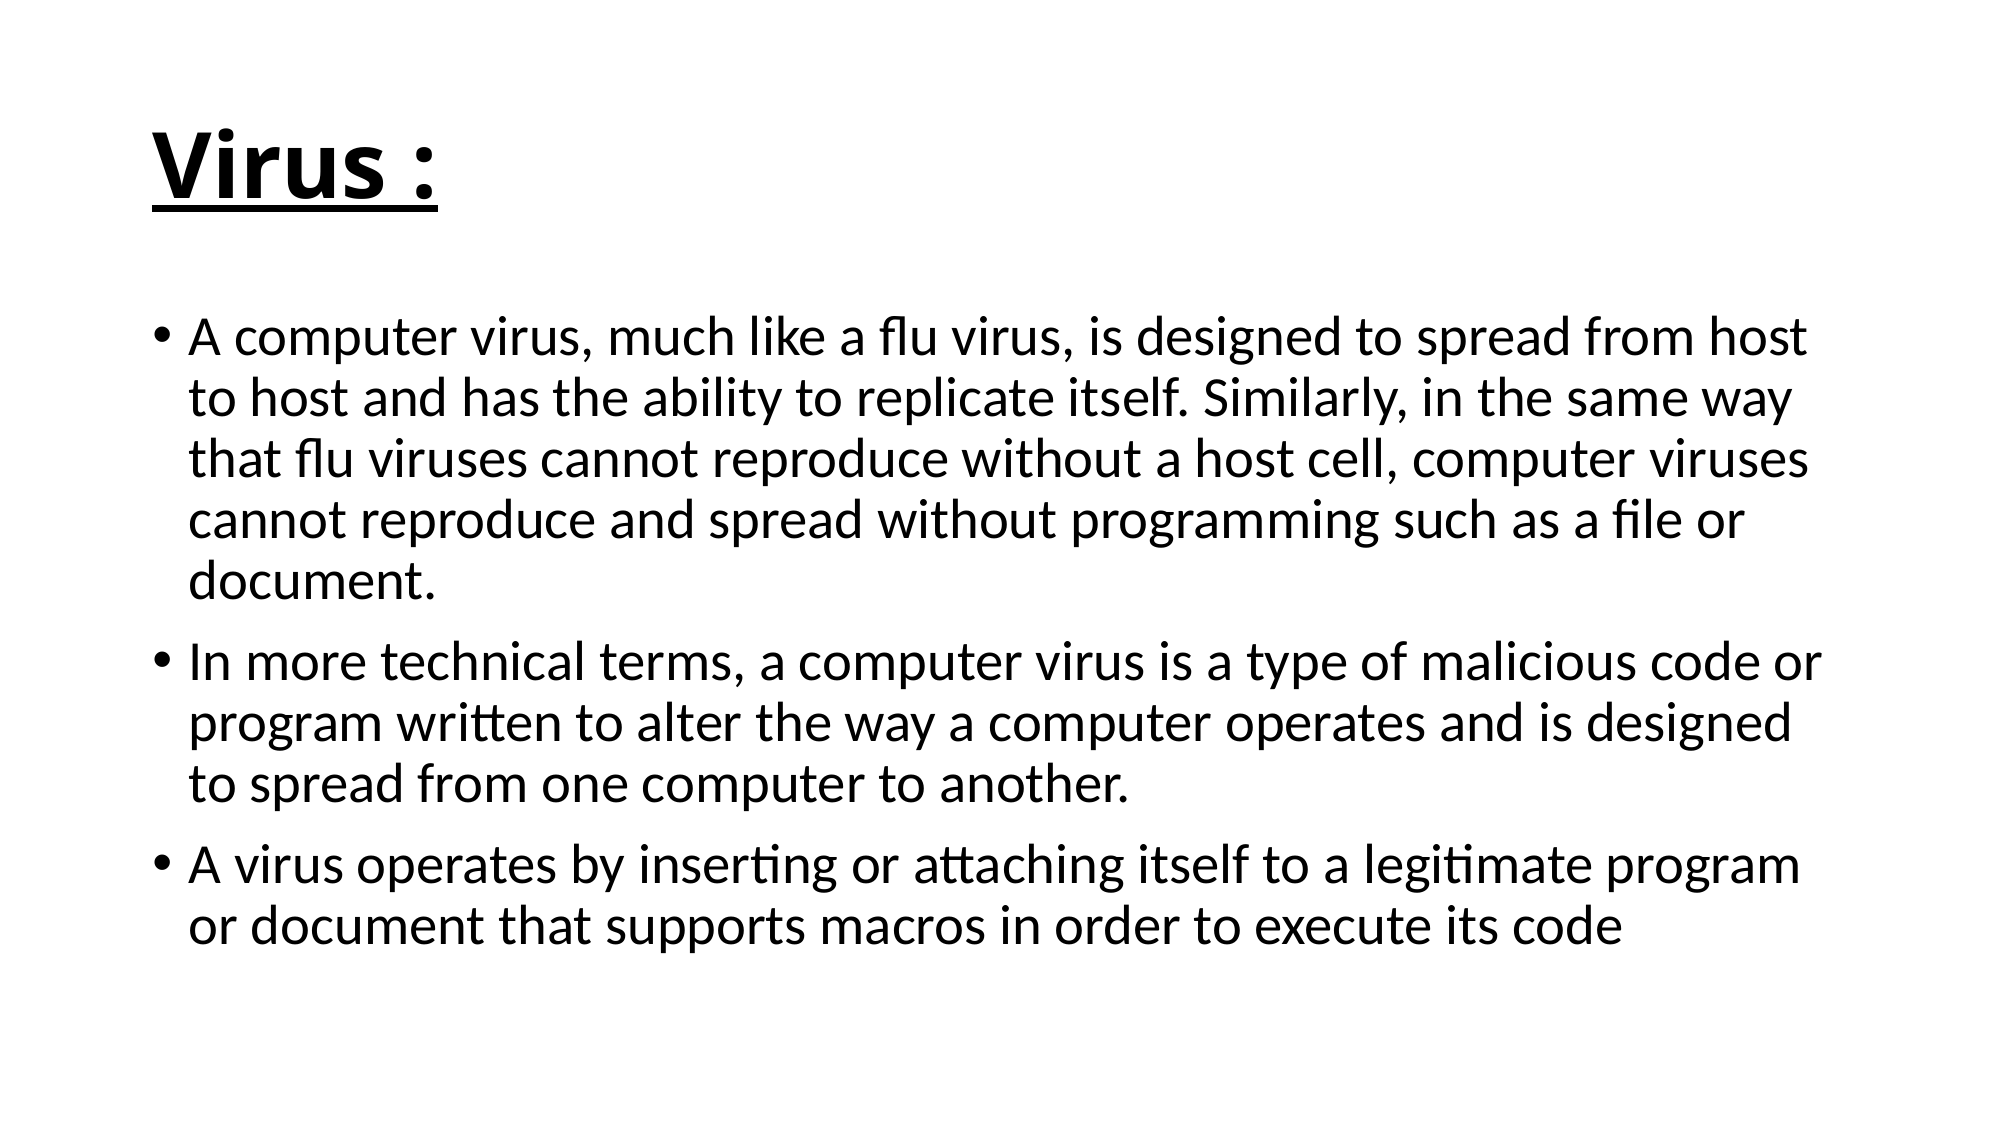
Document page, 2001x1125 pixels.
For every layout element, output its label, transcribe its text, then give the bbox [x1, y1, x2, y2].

title Virus : [137, 59, 1863, 278]
list A computer virus, much like a flu virus, is designed to spread from host to host and has the ability to replicate itself. Similarly, in the same way that flu viruses cannot reproduce without a host cell, computer viruses cannot reproduce and spread without programming such as a file or document. In more technical terms, a computer virus is a type of malicious code or program written to alter the way a computer operates and is designed to spread from one computer to another. A virus operates by inserting or attaching itself to a legitimate program or document that supports macros in order to execute its code [137, 299, 1863, 1014]
